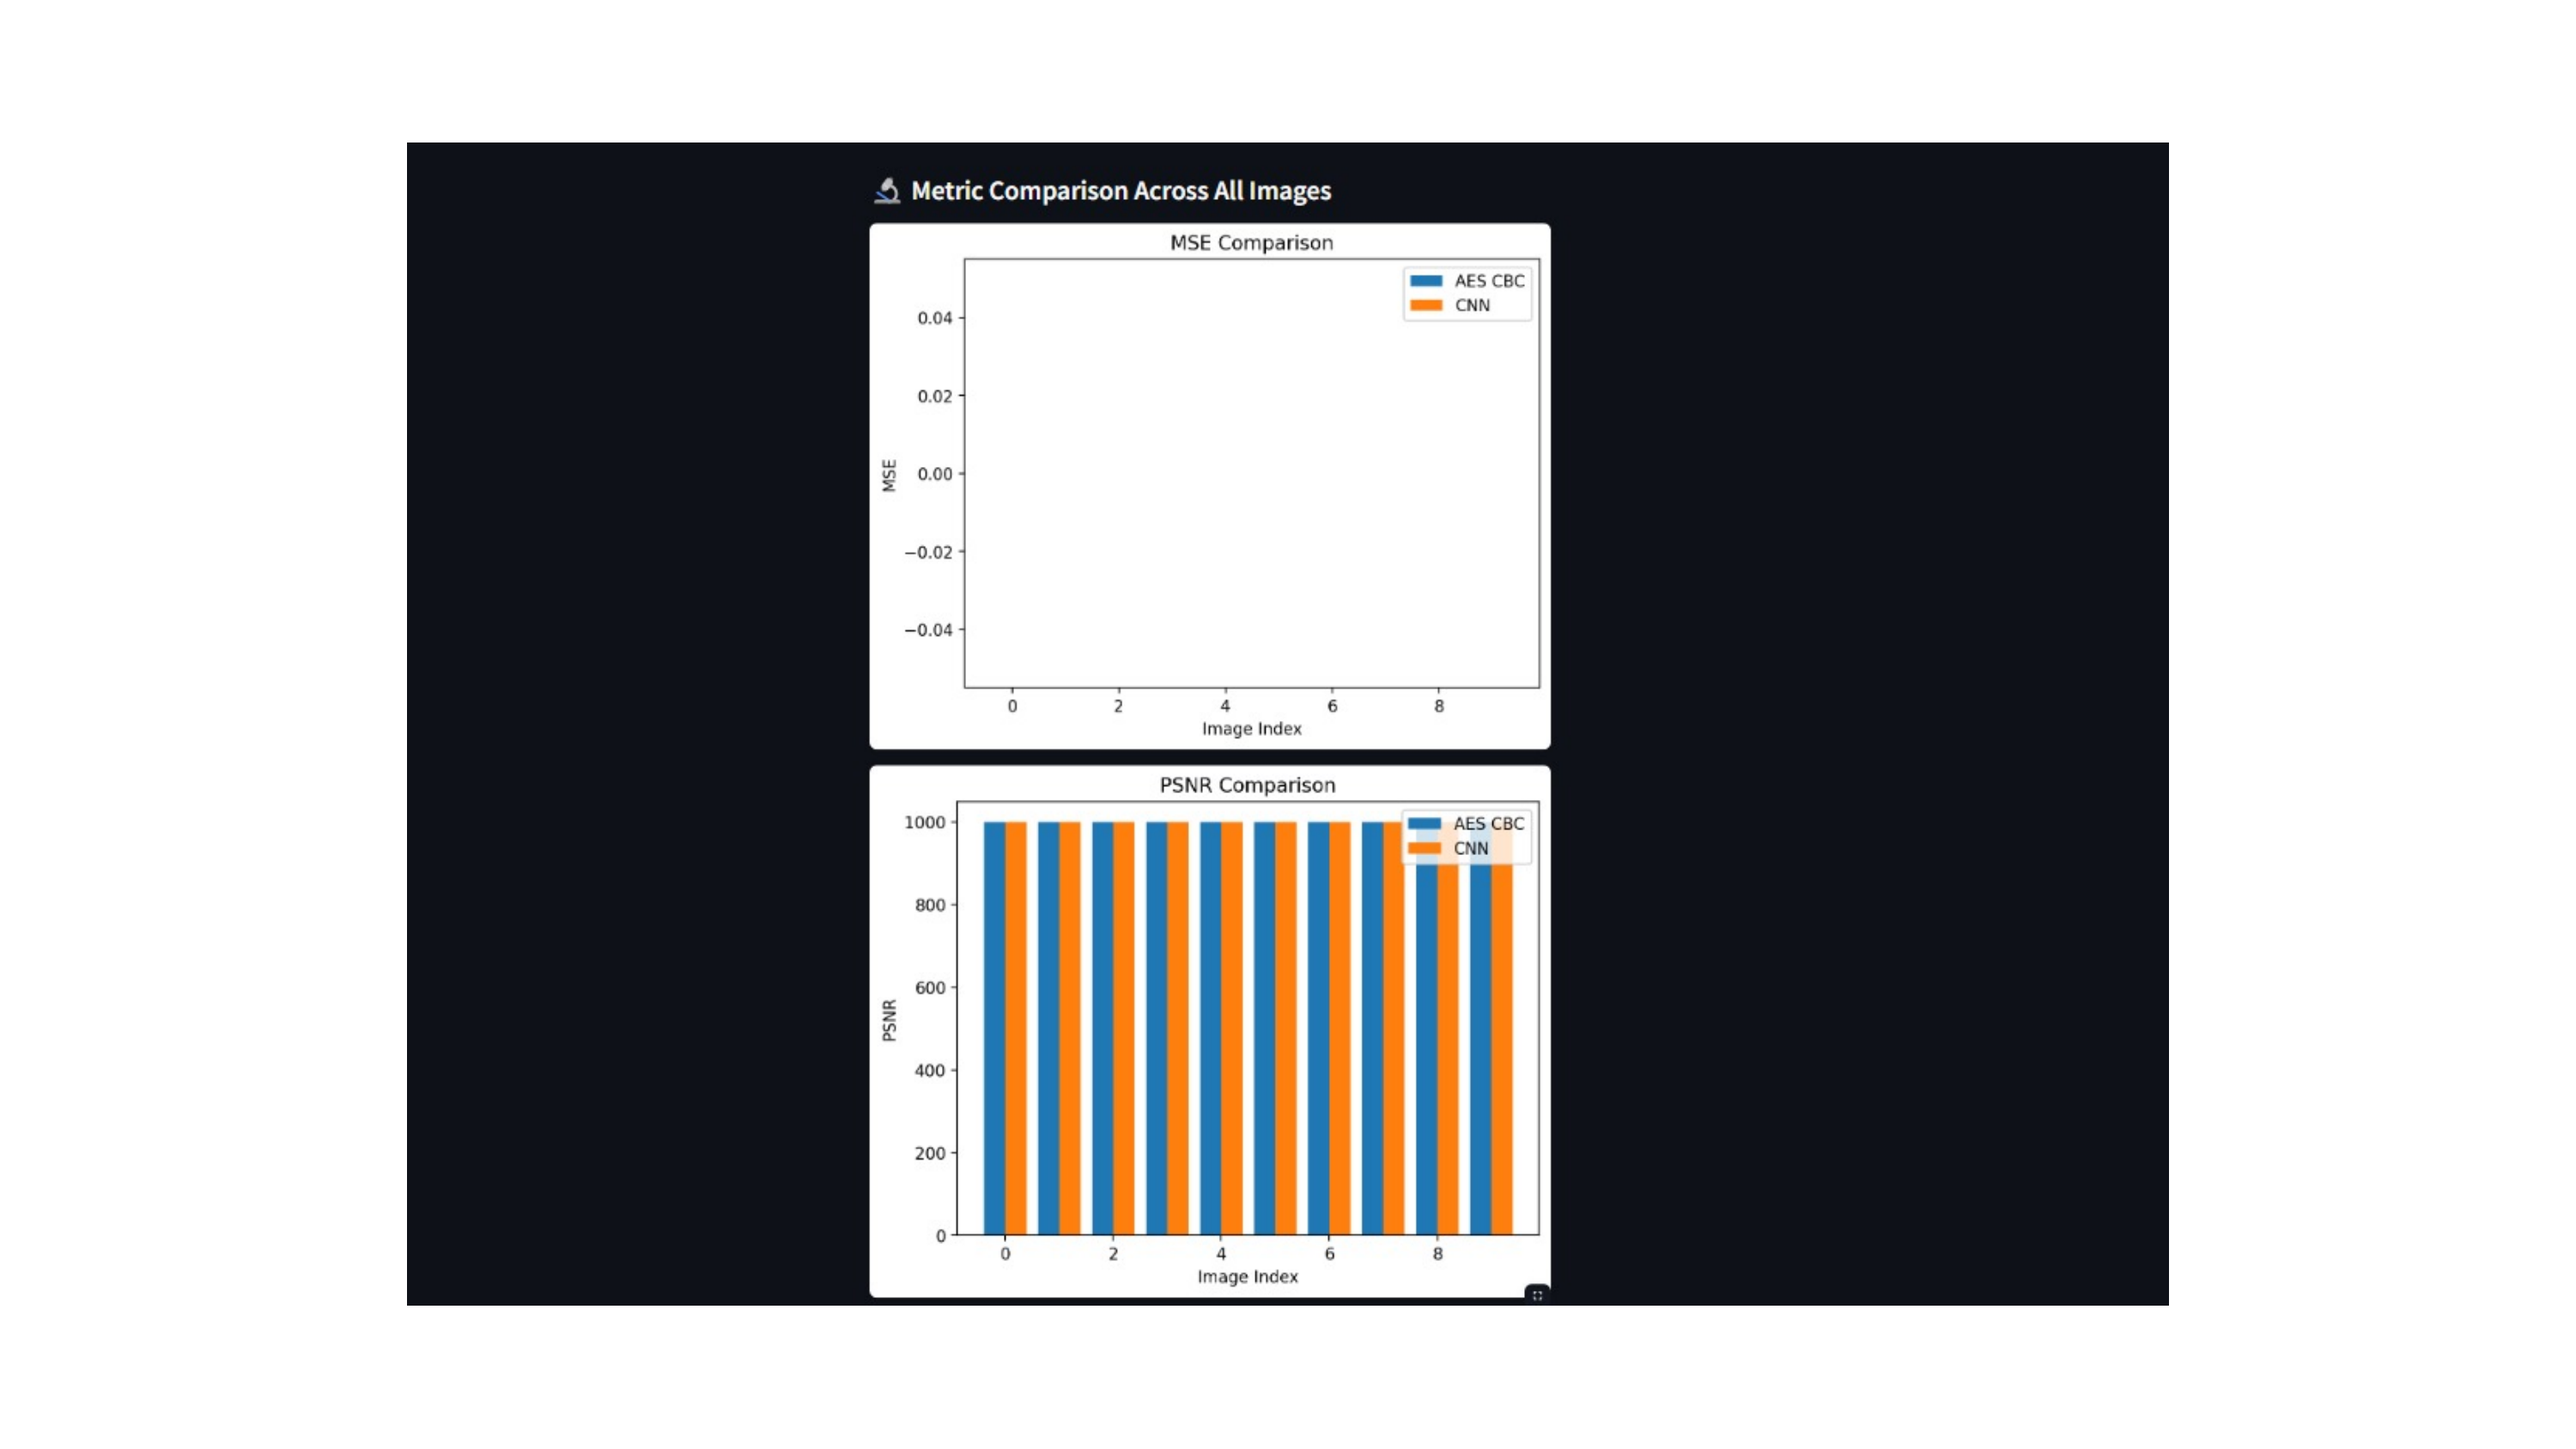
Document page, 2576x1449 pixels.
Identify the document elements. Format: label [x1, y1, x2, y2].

picture [406, 142, 2169, 1306]
